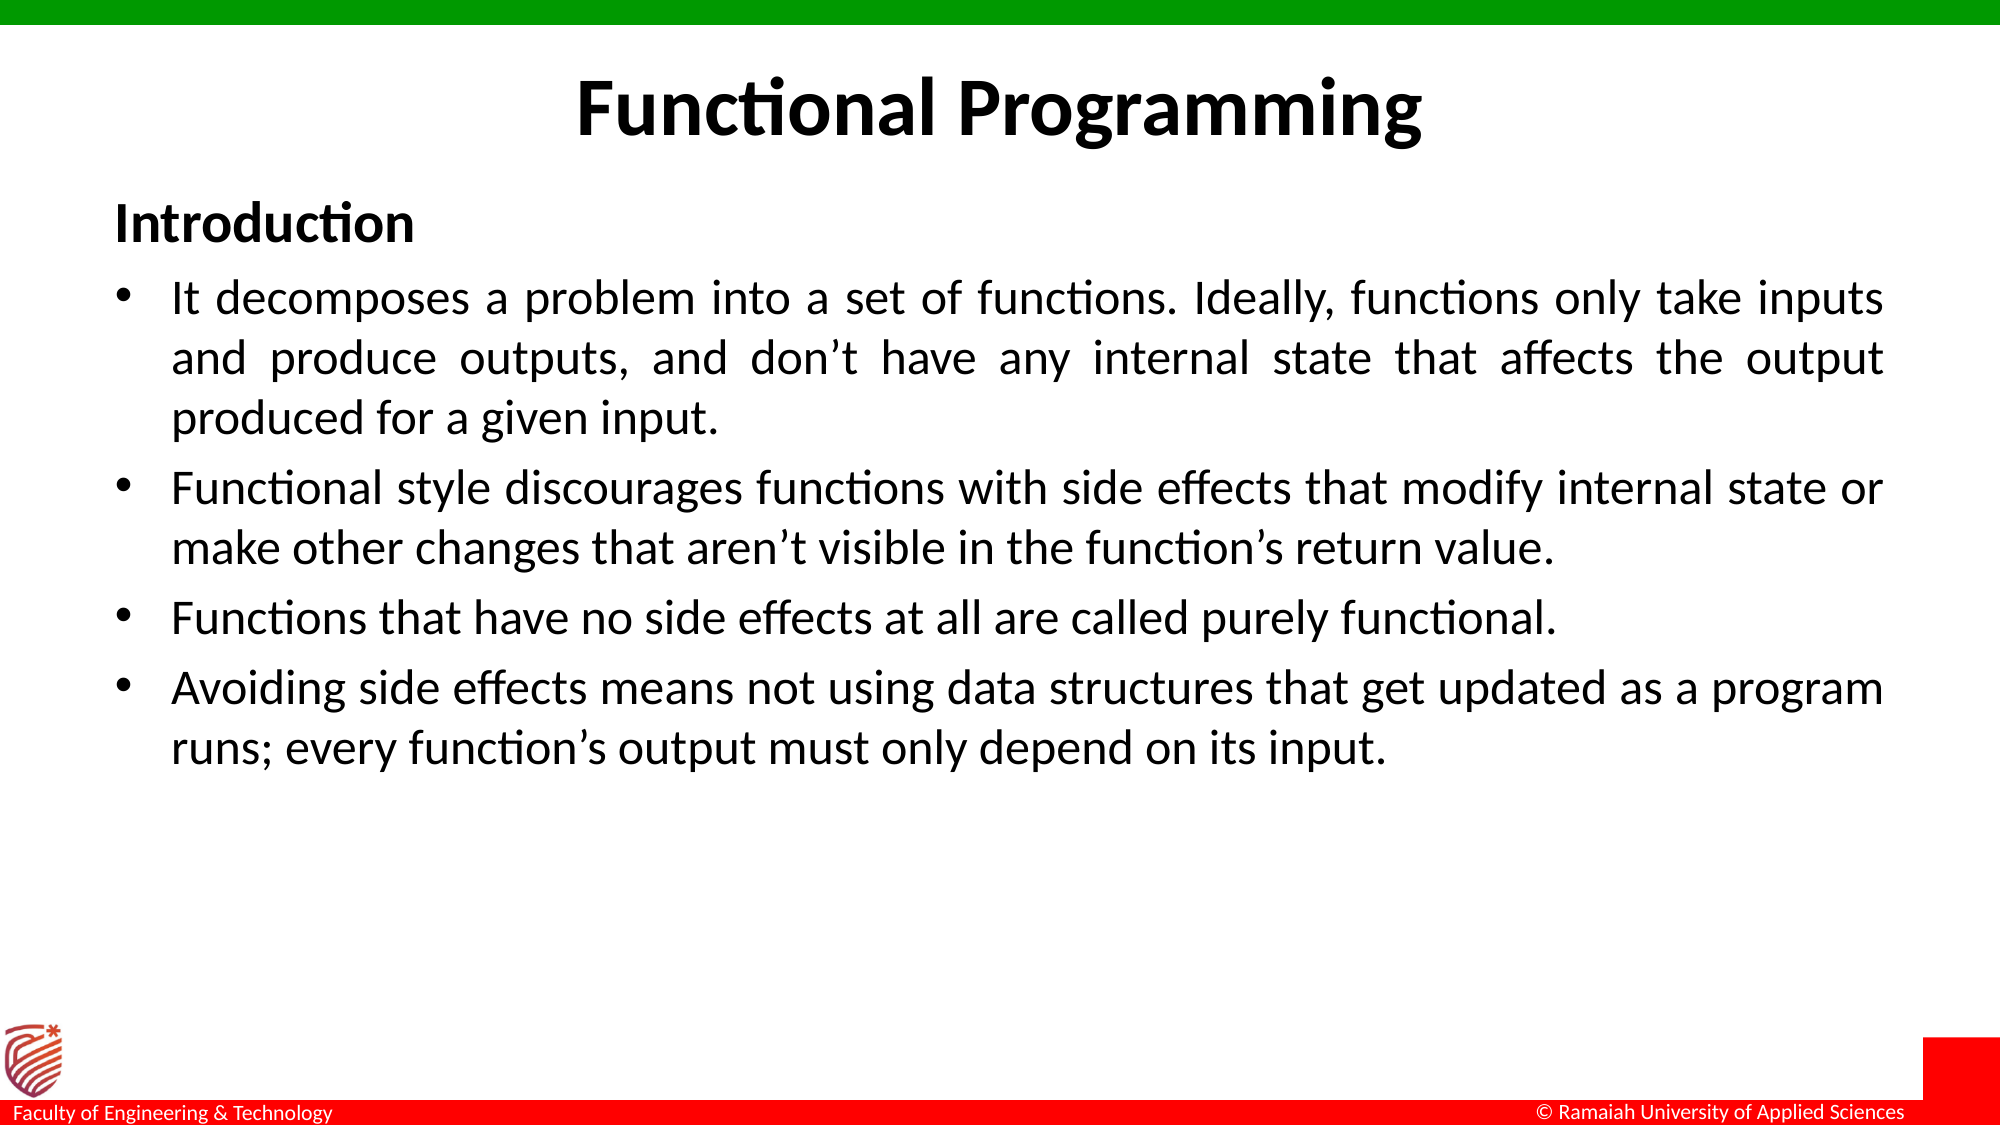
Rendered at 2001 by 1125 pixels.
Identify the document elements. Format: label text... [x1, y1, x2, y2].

title Functional Programming [99, 45, 1900, 177]
picture [0, 1013, 69, 1100]
list Introduction It decomposes a problem into a set of functions. Ideally, functions only take inputs and produce outputs, and don’t have any internal state that affects the output produced for a given input. Functional style discourages functions with side effects that modify internal state or make other changes that aren’t visible in the function’s return value. Functions that have no side effects at all are called purely functional. Avoiding side effects means not using data structures that get updated as a program runs; every function’s output must only depend on its input. [99, 177, 1900, 1005]
